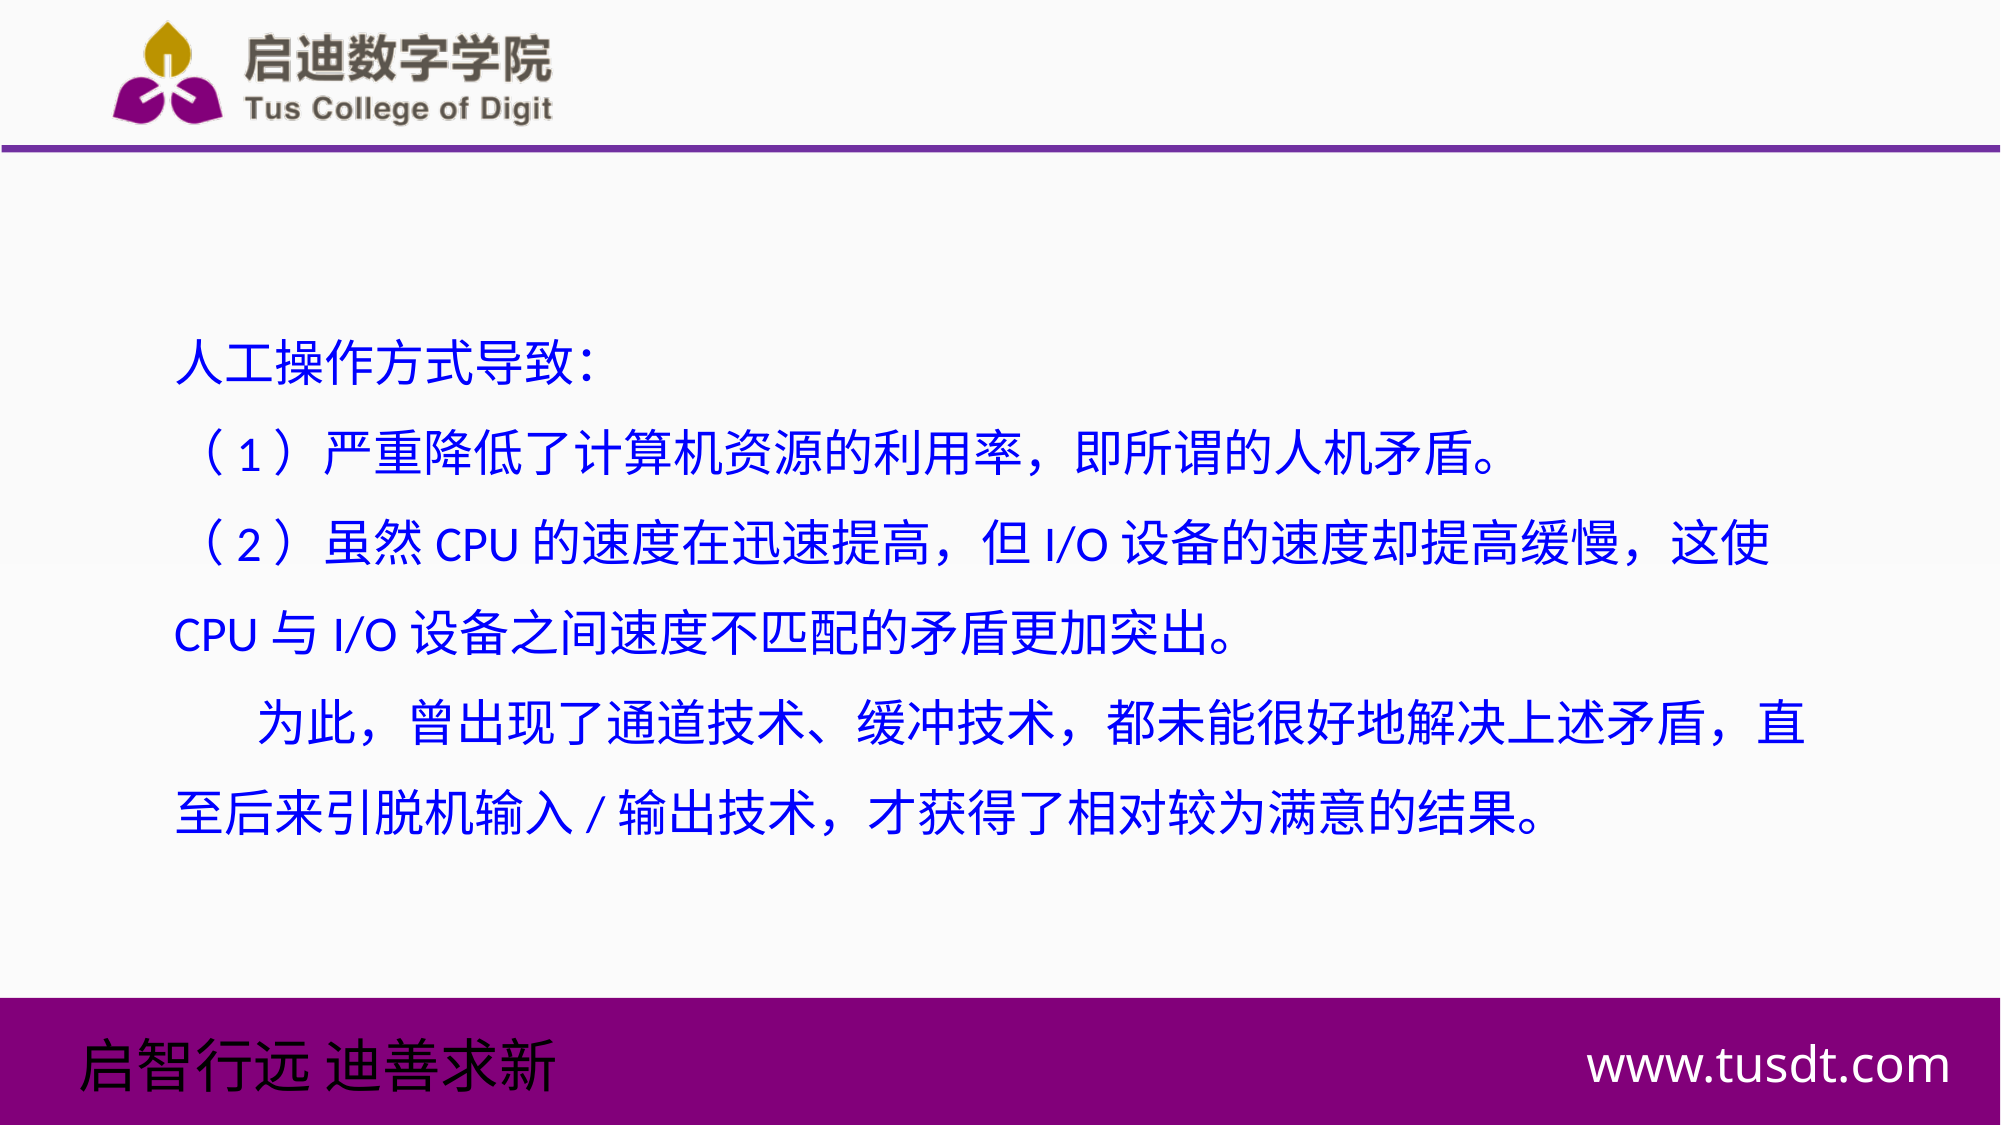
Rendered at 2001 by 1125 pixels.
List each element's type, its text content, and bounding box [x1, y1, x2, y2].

text_box 人工操作方式导致： （1）严重降低了计算机资源的利用率，即所谓的人机矛盾。 （2）虽然CPU的速度在迅速提高，但I/O设备的速度却提高缓慢，这使CPU与I/O设备之间速度不匹配的矛盾更加突出。 为此，曾出现了通道技术、缓冲技术，都未能很好地解决上述矛盾，直至后来引脱机输入/输出技术，才获得了相对较为满意的结果。 [159, 294, 1833, 850]
picture [106, 11, 562, 134]
